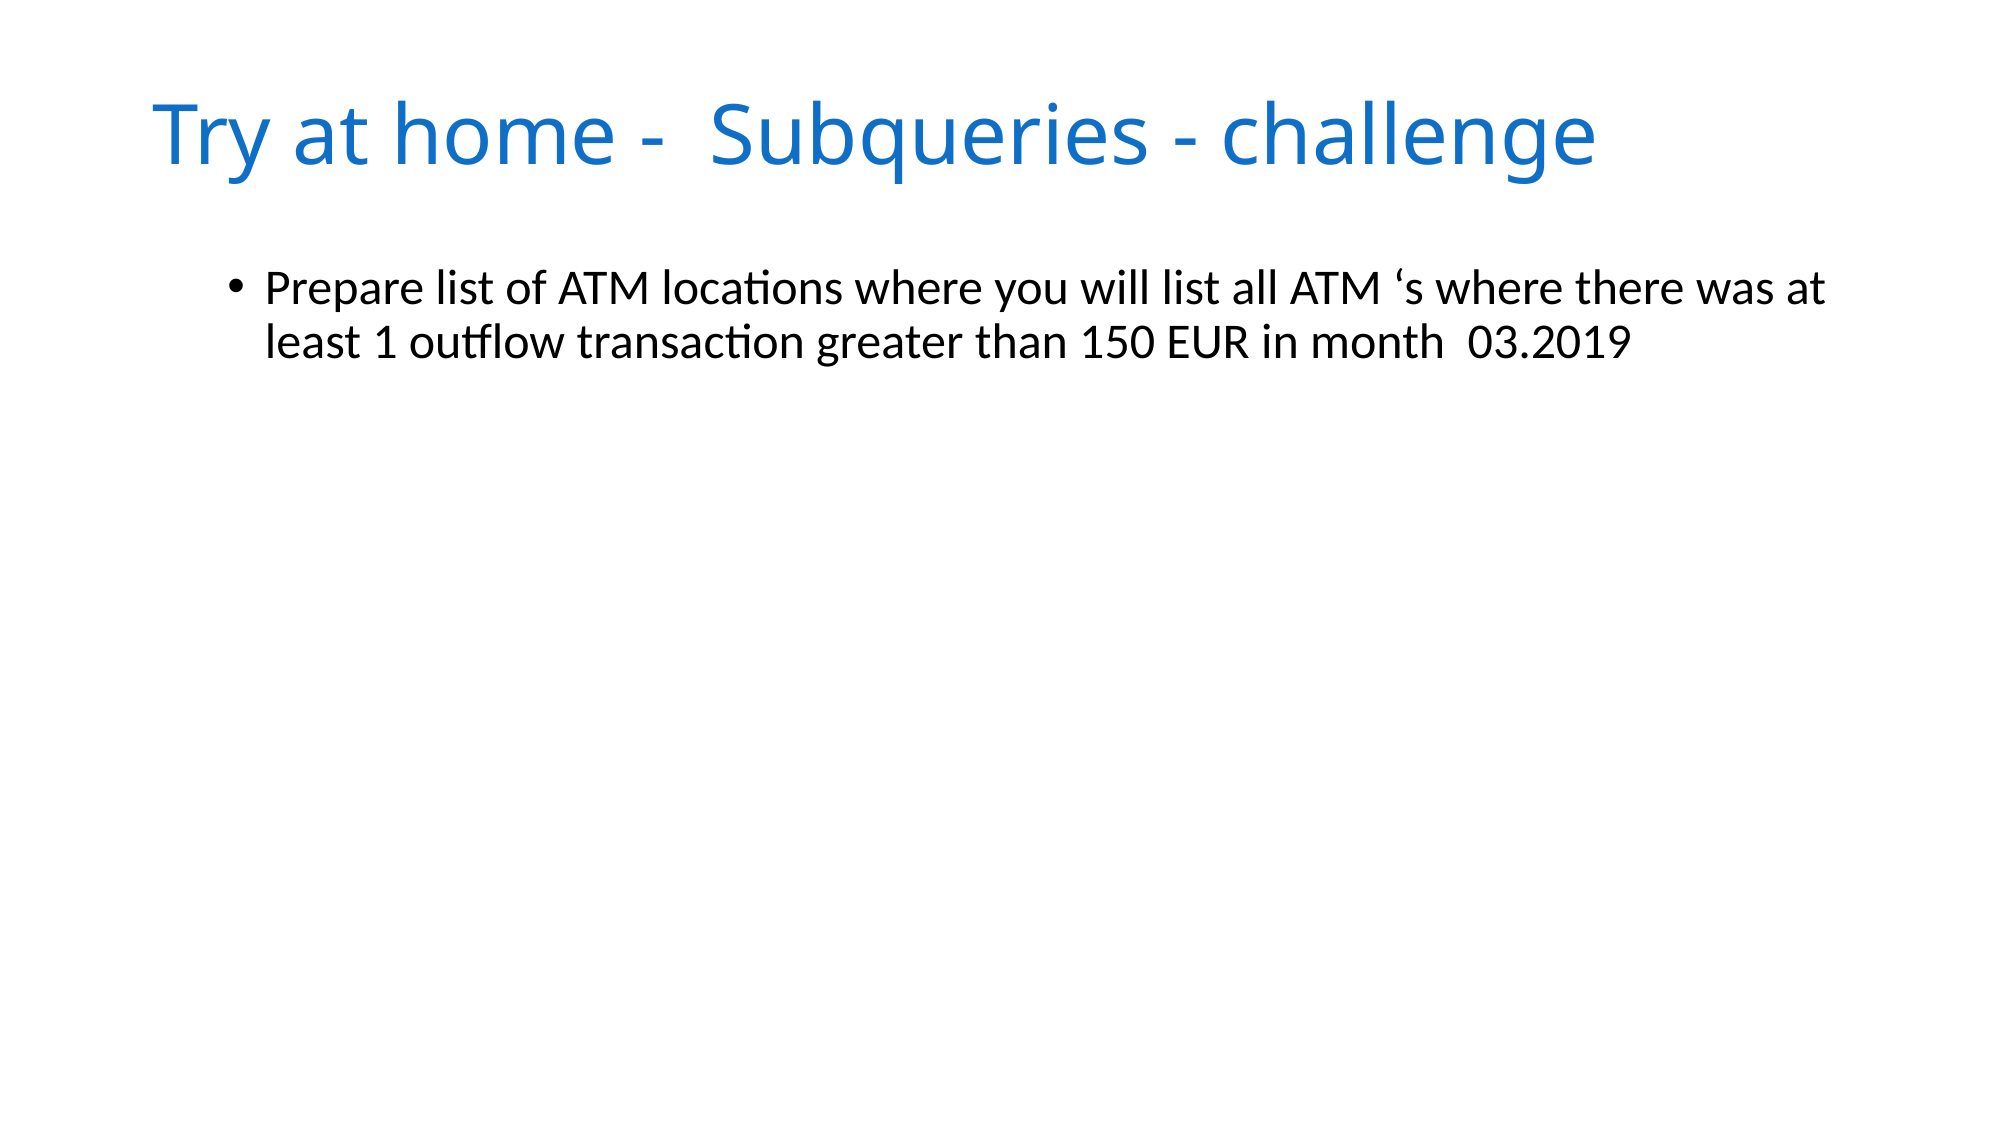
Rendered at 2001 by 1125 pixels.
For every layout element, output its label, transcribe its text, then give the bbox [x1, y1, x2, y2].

title Try at home - Subqueries - challenge [137, 59, 1863, 217]
list Prepare list of ATM locations where you will list all ATM ‘s where there was at least 1 outflow transaction greater than 150 EUR in month 03.2019 [137, 254, 1863, 1014]
